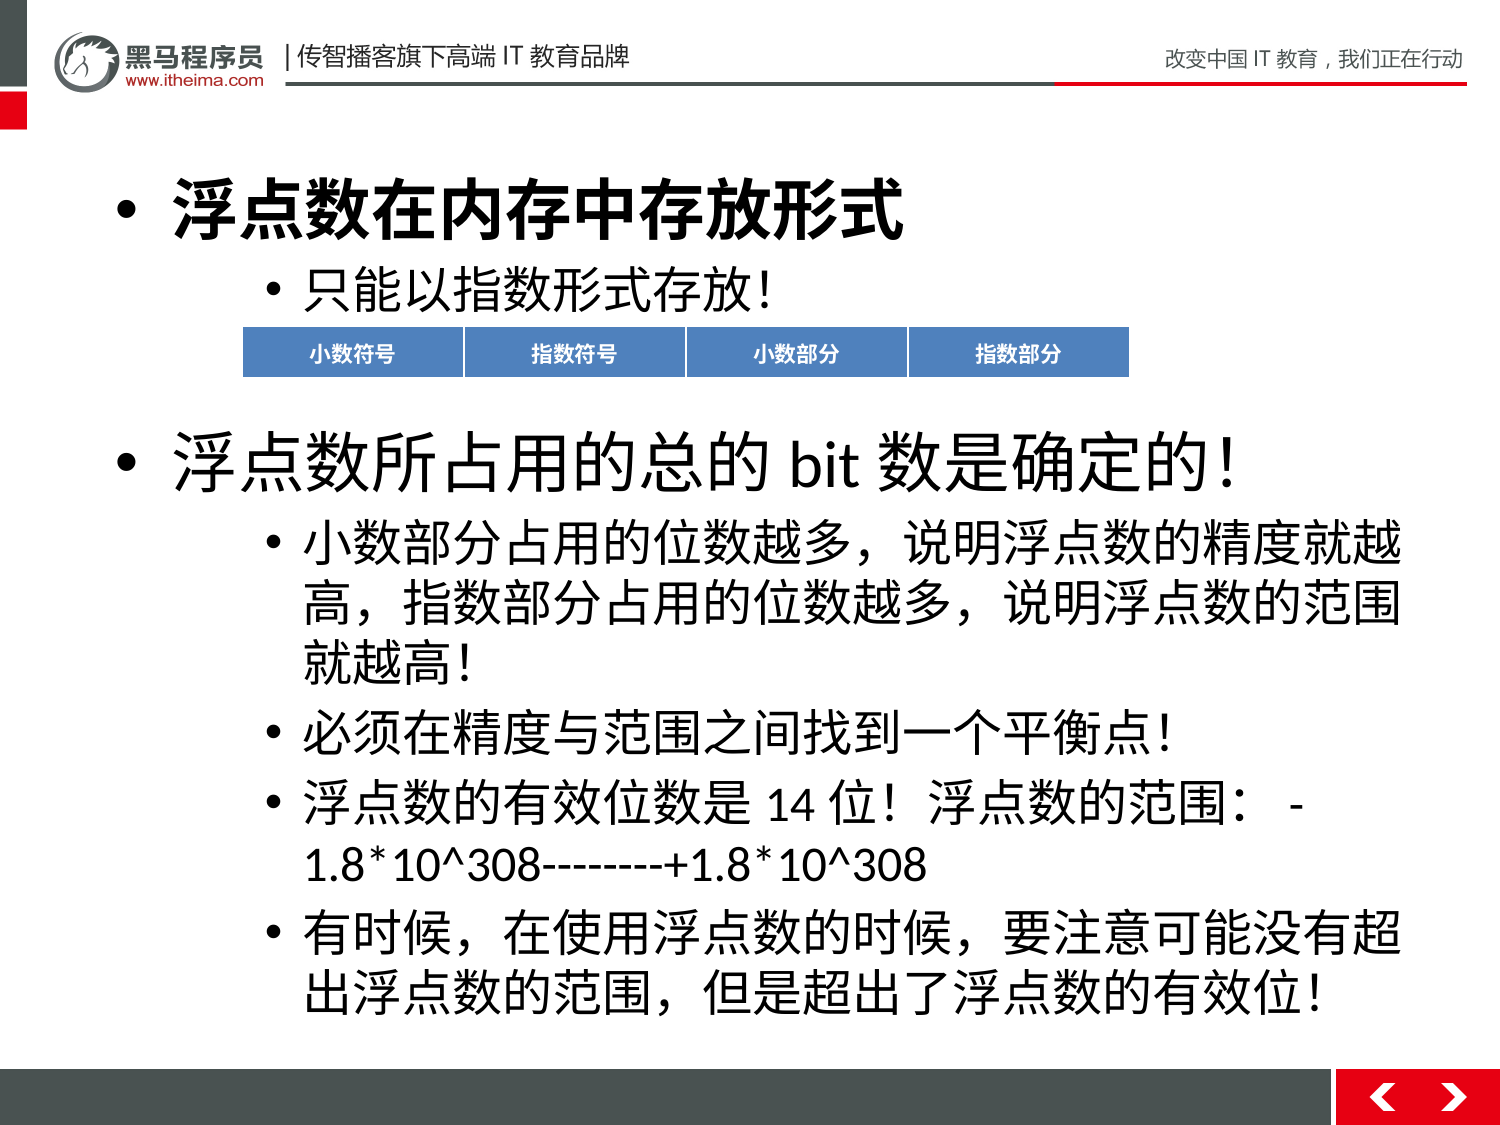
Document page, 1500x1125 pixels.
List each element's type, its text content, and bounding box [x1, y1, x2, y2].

table_header 小数部分 [687, 327, 907, 377]
picture [0, 0, 1500, 1125]
list 浮点数在内存中存放形式 只能以指数形式存放！ 浮点数所占用的总的bit数是确定的！ 小数部分占用的位数越多，说明浮点数的精度就越高，指数部分占用的位数越多，说明浮点数的范围就越高！ 必须在精度与范围之间找到一个平衡点！ 浮点数的有效位数是14位！浮点数的范围：-1.8*10^308--------+1.8*10^308 有时候，在使用浮点数的时候，要注意可能没有超出浮点数的范围，但是超出了浮点数的有效位！ [100, 160, 1451, 1047]
table_header 指数部分 [909, 327, 1129, 377]
table_header 小数符号 [243, 327, 463, 377]
table_header 指数符号 [465, 327, 685, 377]
